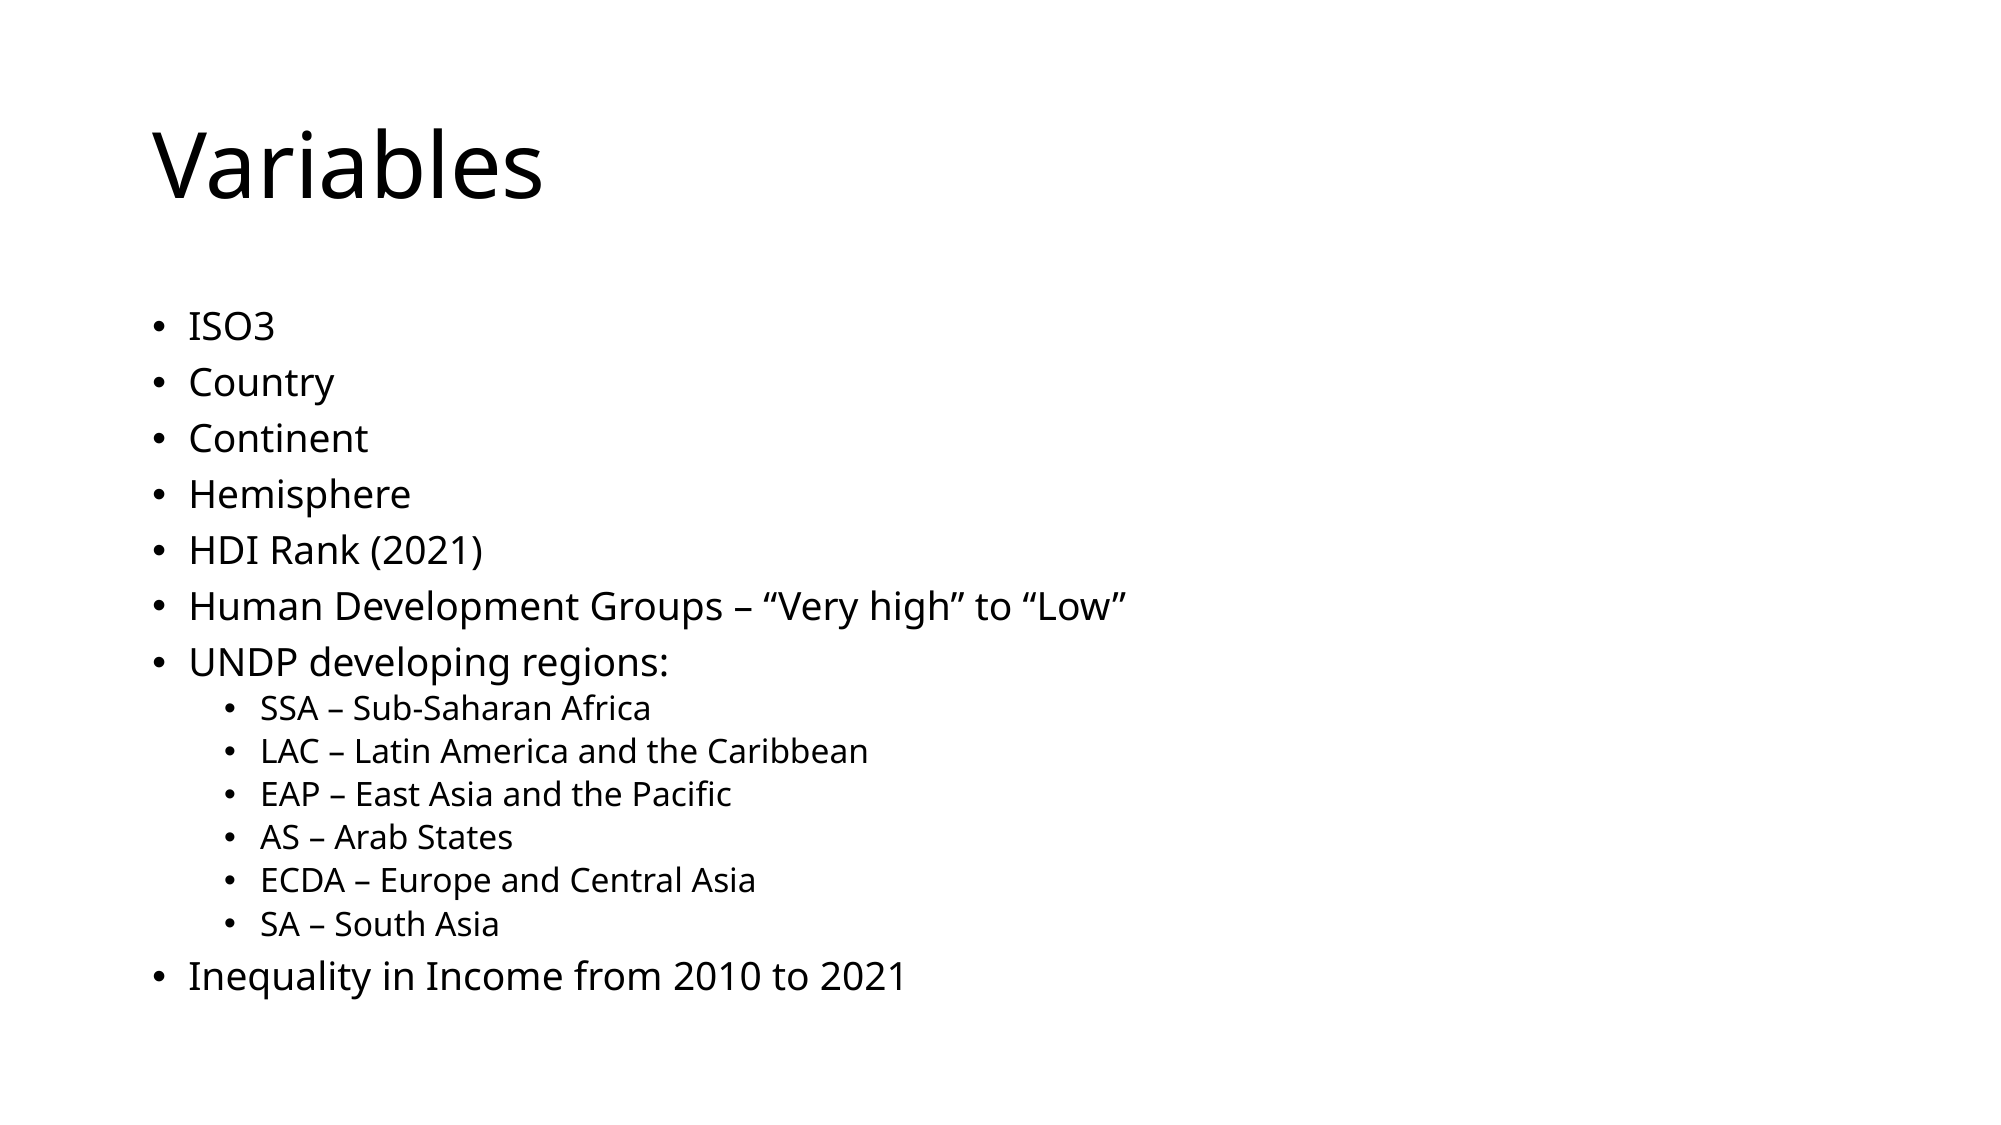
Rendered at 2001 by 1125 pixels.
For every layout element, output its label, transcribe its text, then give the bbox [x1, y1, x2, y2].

title Variables [137, 59, 1863, 278]
list ISO3 Country Continent Hemisphere HDI Rank (2021) Human Development Groups – “Very high” to “Low” UNDP developing regions: SSA – Sub-Saharan Africa LAC – Latin America and the Caribbean EAP – East Asia and the Pacific AS – Arab States ECDA – Europe and Central Asia SA – South Asia Inequality in Income from 2010 to 2021 [137, 299, 1863, 1014]
